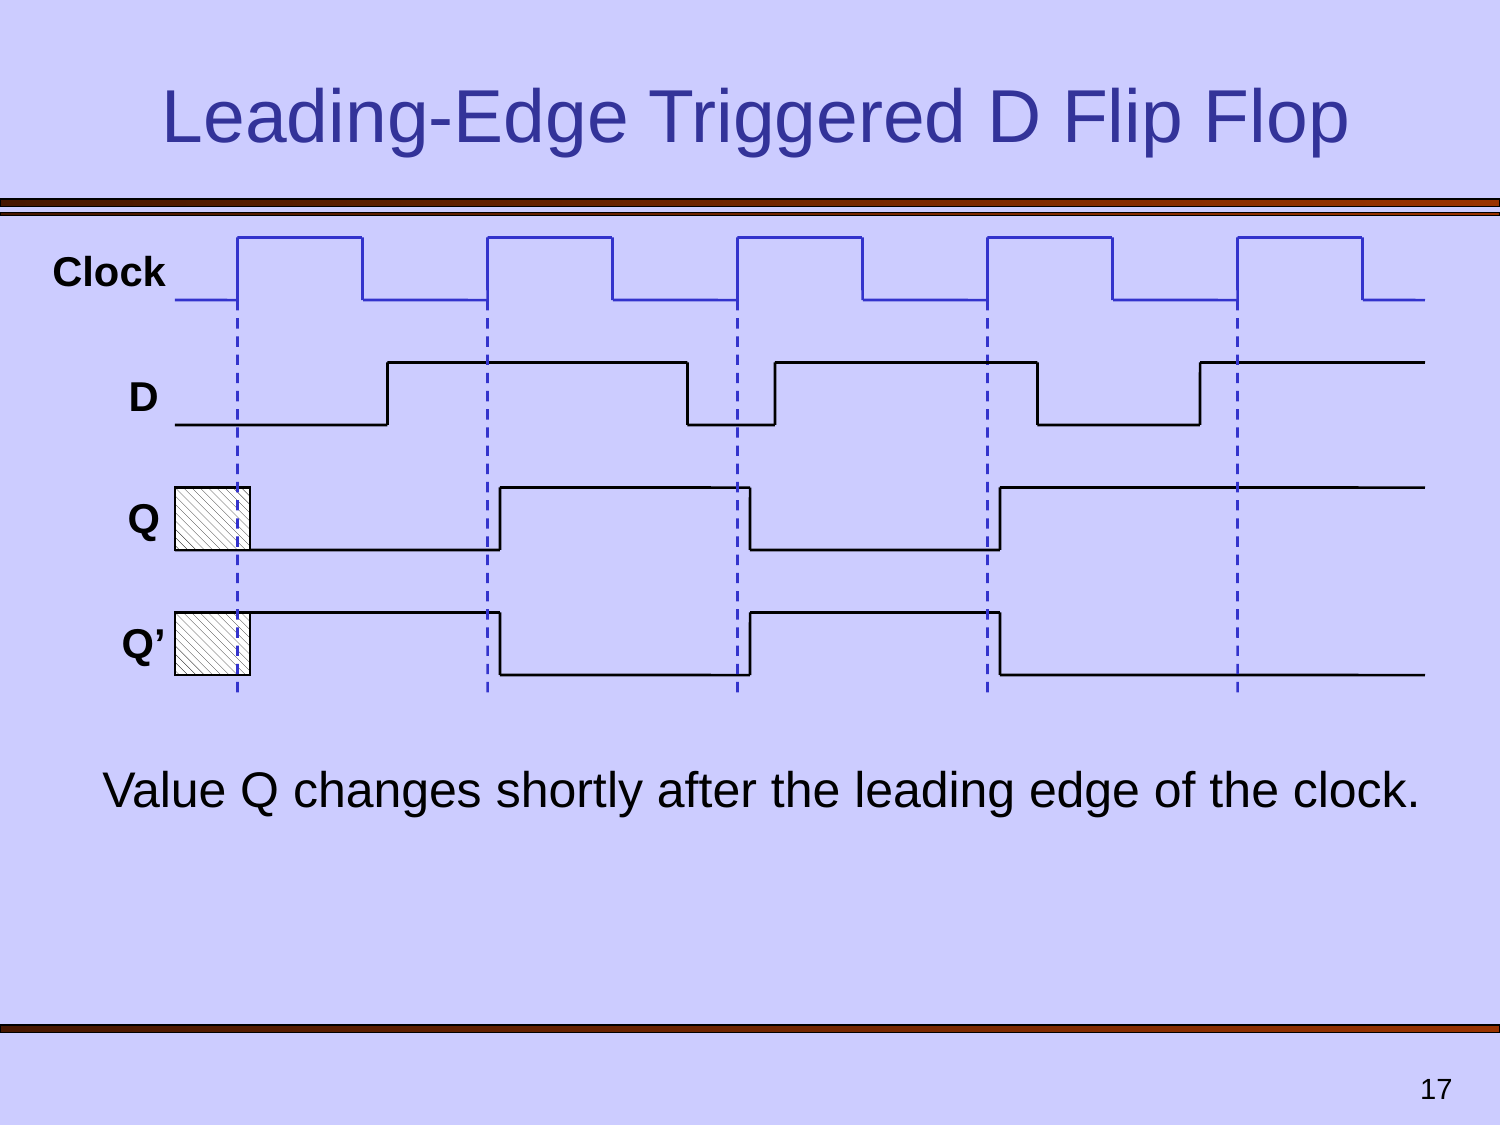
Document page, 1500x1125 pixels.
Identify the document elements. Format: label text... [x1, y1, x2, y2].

text_box Value Q changes shortly after the leading edge of the clock. [87, 749, 1463, 825]
slide_number 17 [1154, 1049, 1468, 1113]
text_box Q’ [99, 609, 188, 675]
text_box [188, 487, 250, 550]
text_box Clock [37, 237, 172, 303]
title Leading-Edge Triggered D Flip Flop [87, 62, 1426, 166]
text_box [174, 237, 1426, 301]
text_box Q [99, 484, 188, 550]
text_box [188, 612, 250, 675]
text_box D [99, 362, 188, 428]
